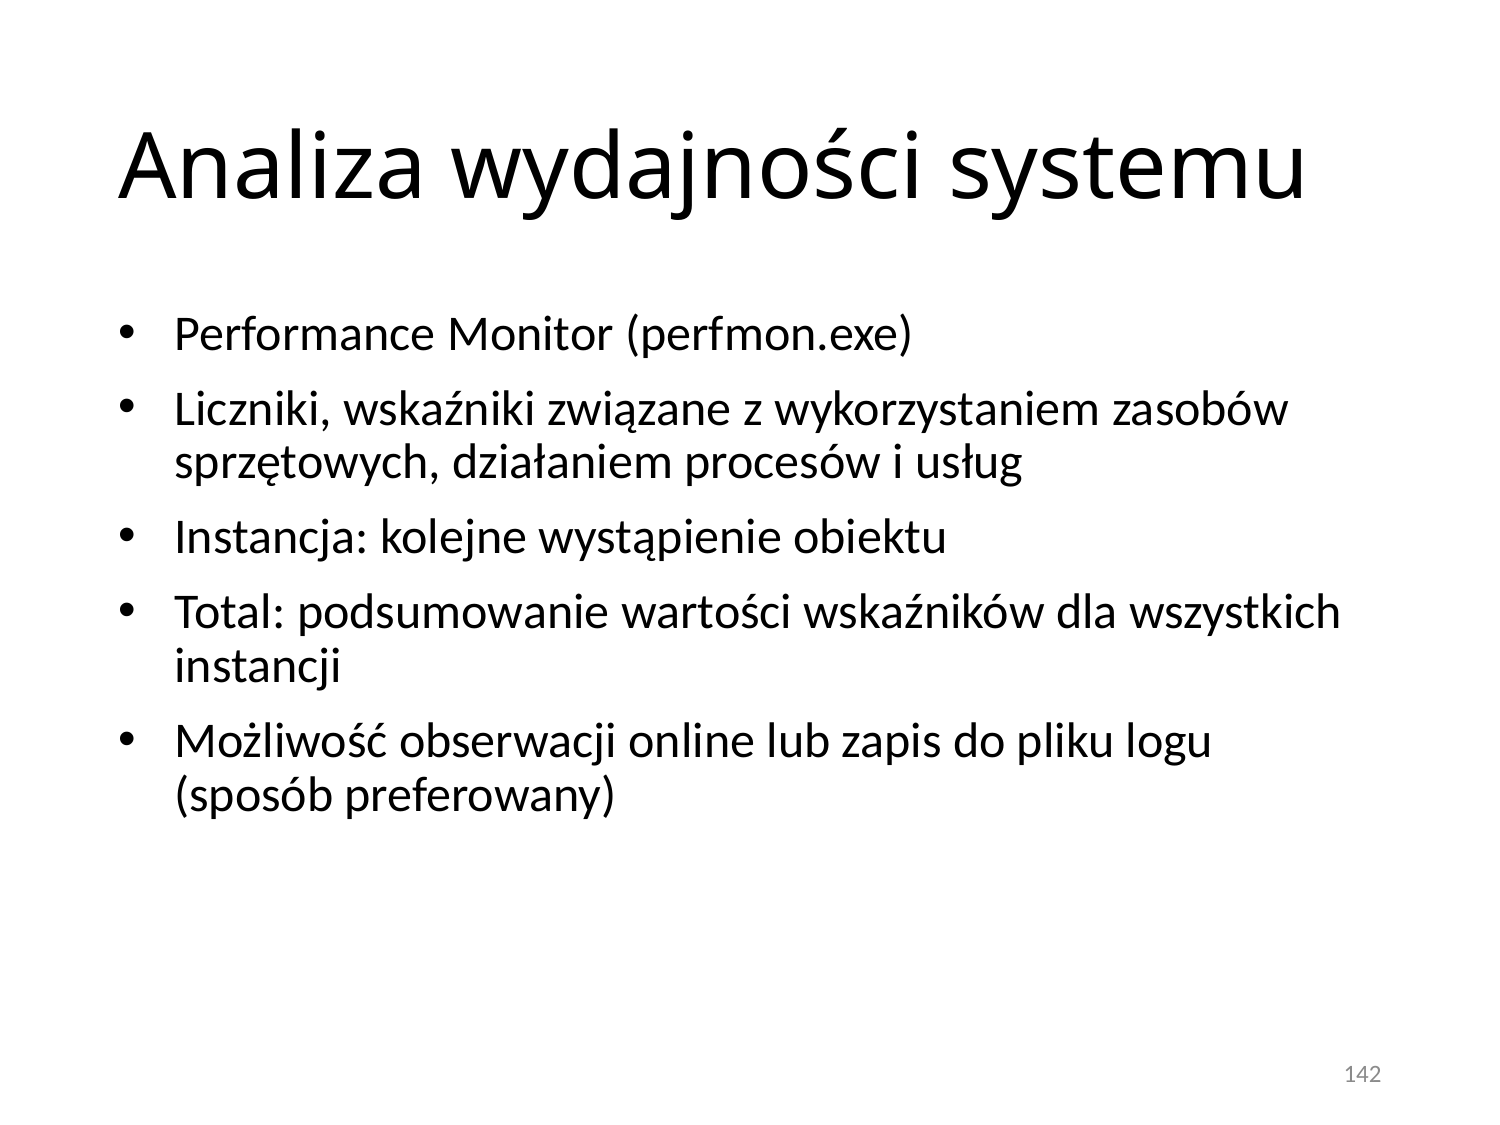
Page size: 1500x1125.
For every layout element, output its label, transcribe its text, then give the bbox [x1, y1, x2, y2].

list Performance Monitor (perfmon.exe) Liczniki, wskaźniki związane z wykorzystaniem zasobów sprzętowych, działaniem procesów i usług Instancja: kolejne wystąpienie obiektu Total: podsumowanie wartości wskaźników dla wszystkich instancji Możliwość obserwacji online lub zapis do pliku logu (sposób preferowany) [103, 299, 1397, 1014]
title Analiza wydajności systemu [103, 59, 1397, 278]
slide_number 142 [1059, 1042, 1397, 1103]
